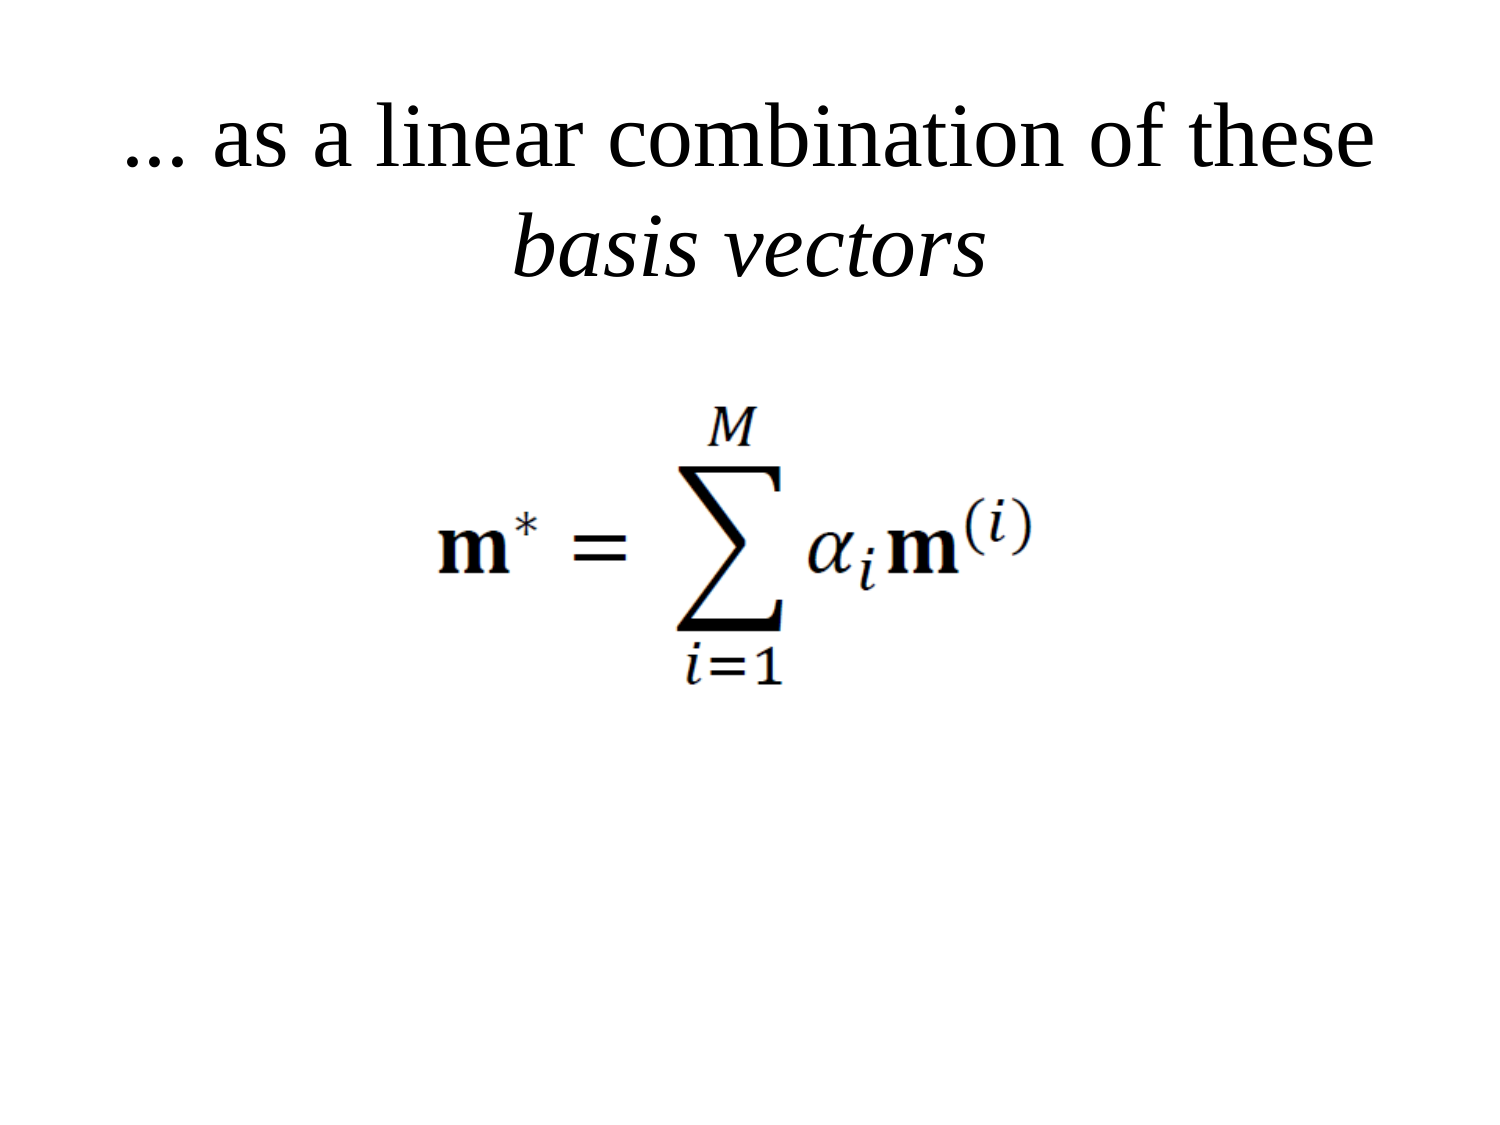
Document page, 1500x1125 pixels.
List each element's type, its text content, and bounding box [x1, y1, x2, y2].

title ... as a linear combination of these basis vectors [75, 45, 1425, 325]
picture [399, 374, 1051, 713]
